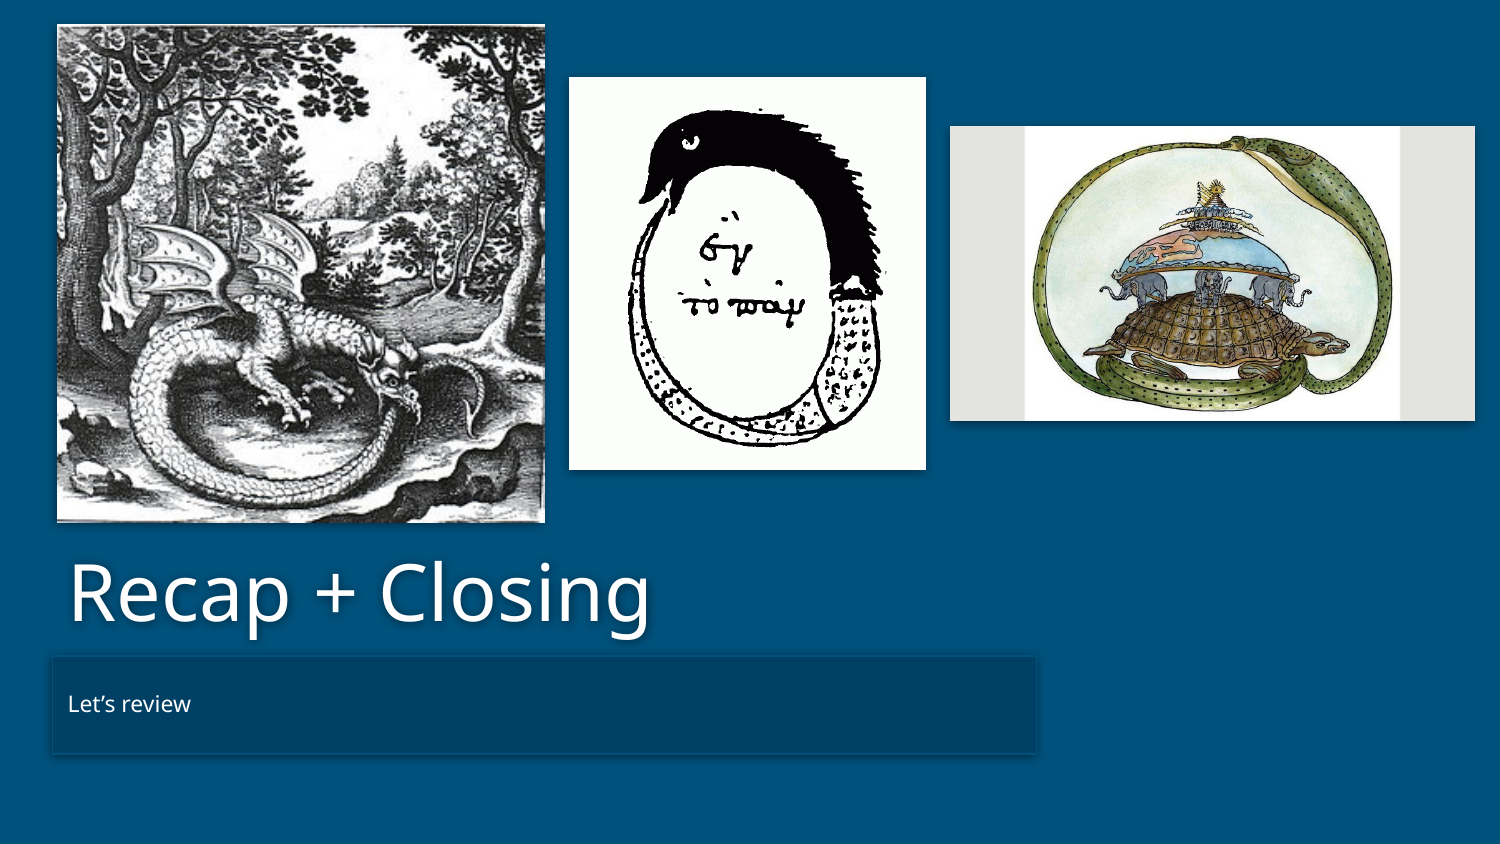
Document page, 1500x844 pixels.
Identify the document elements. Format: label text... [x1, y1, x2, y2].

picture [569, 78, 925, 470]
title Recap + Closing [52, 511, 1309, 653]
picture [950, 127, 1475, 421]
list Let’s review [52, 662, 1037, 755]
picture [58, 25, 544, 511]
